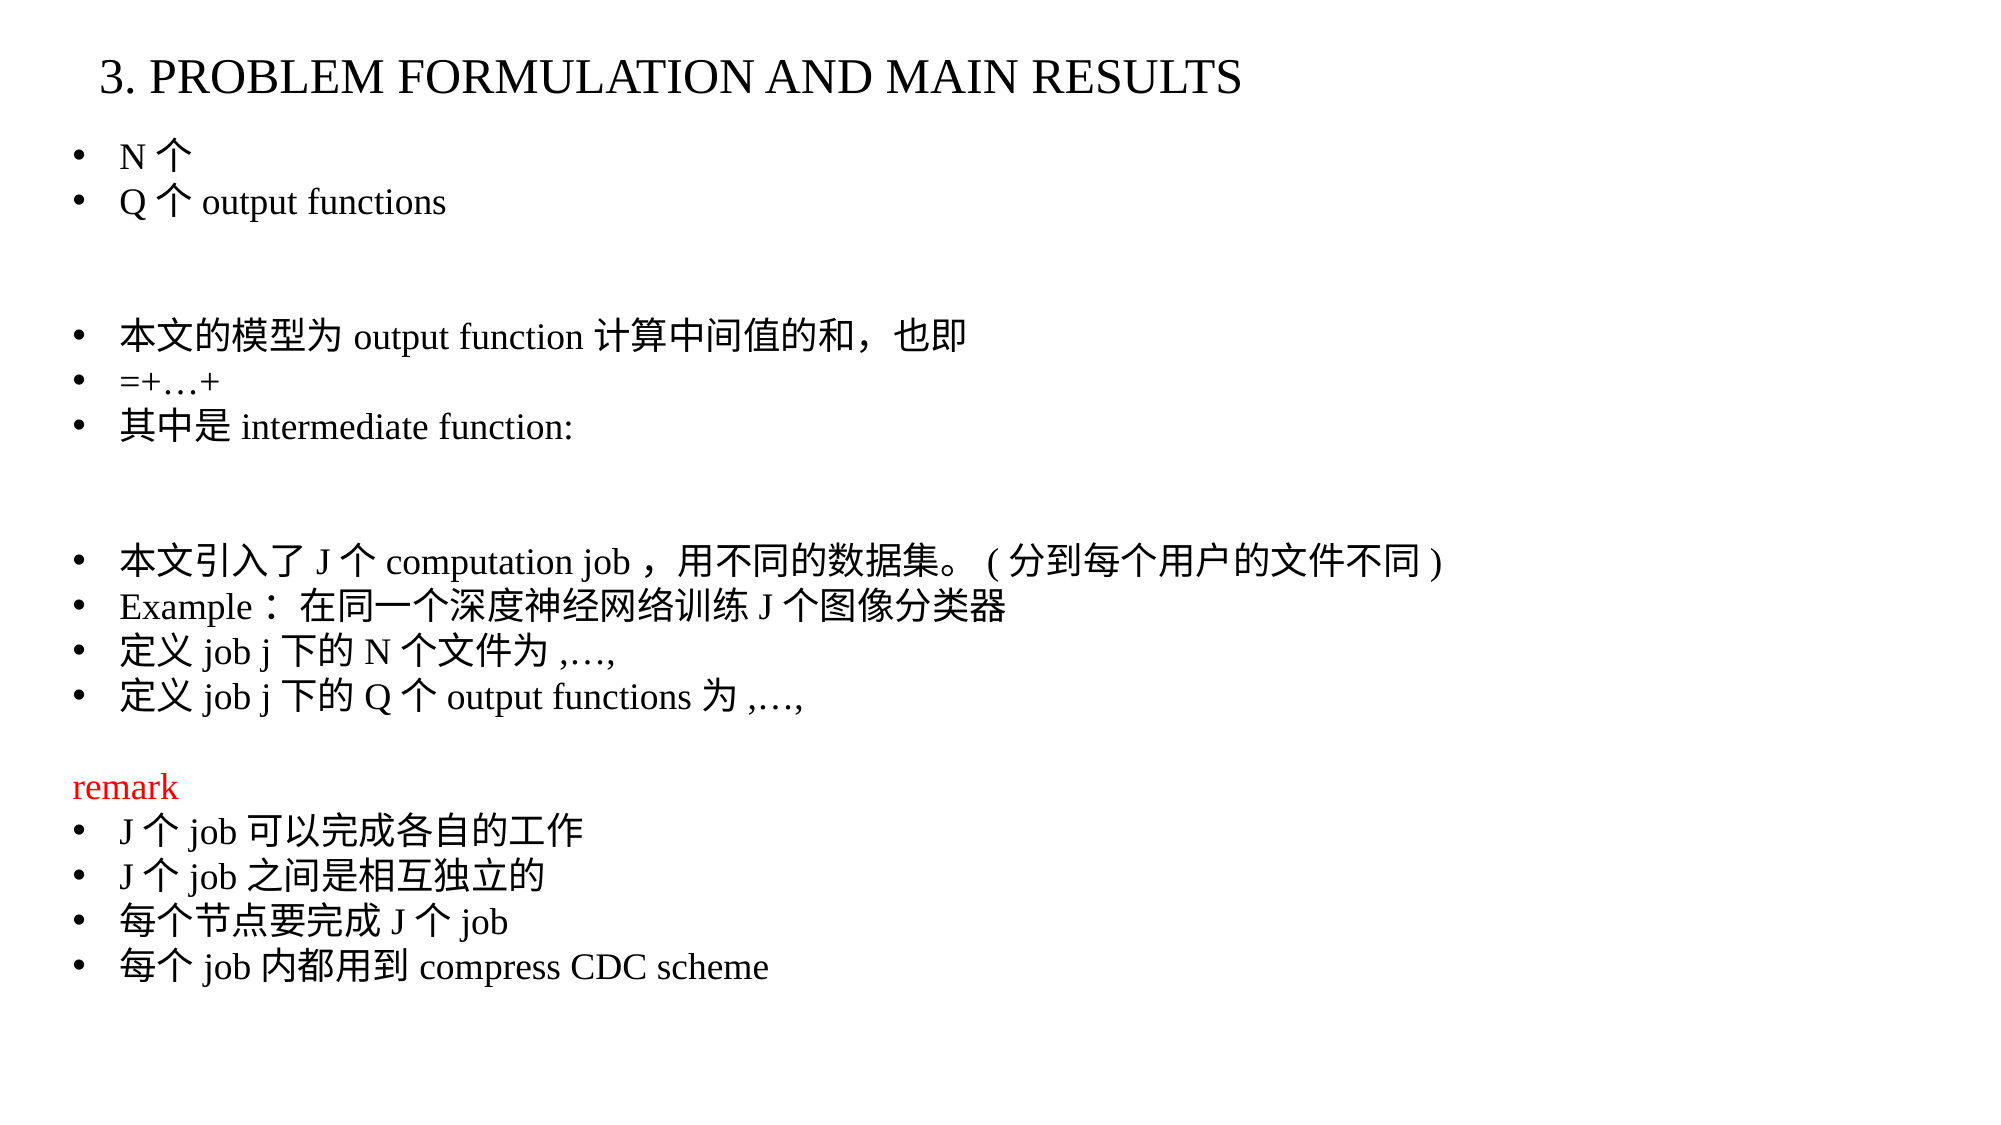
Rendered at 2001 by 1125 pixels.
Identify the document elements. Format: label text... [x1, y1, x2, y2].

title 3. PROBLEM FORMULATION AND MAIN RESULTS [84, 46, 1463, 109]
